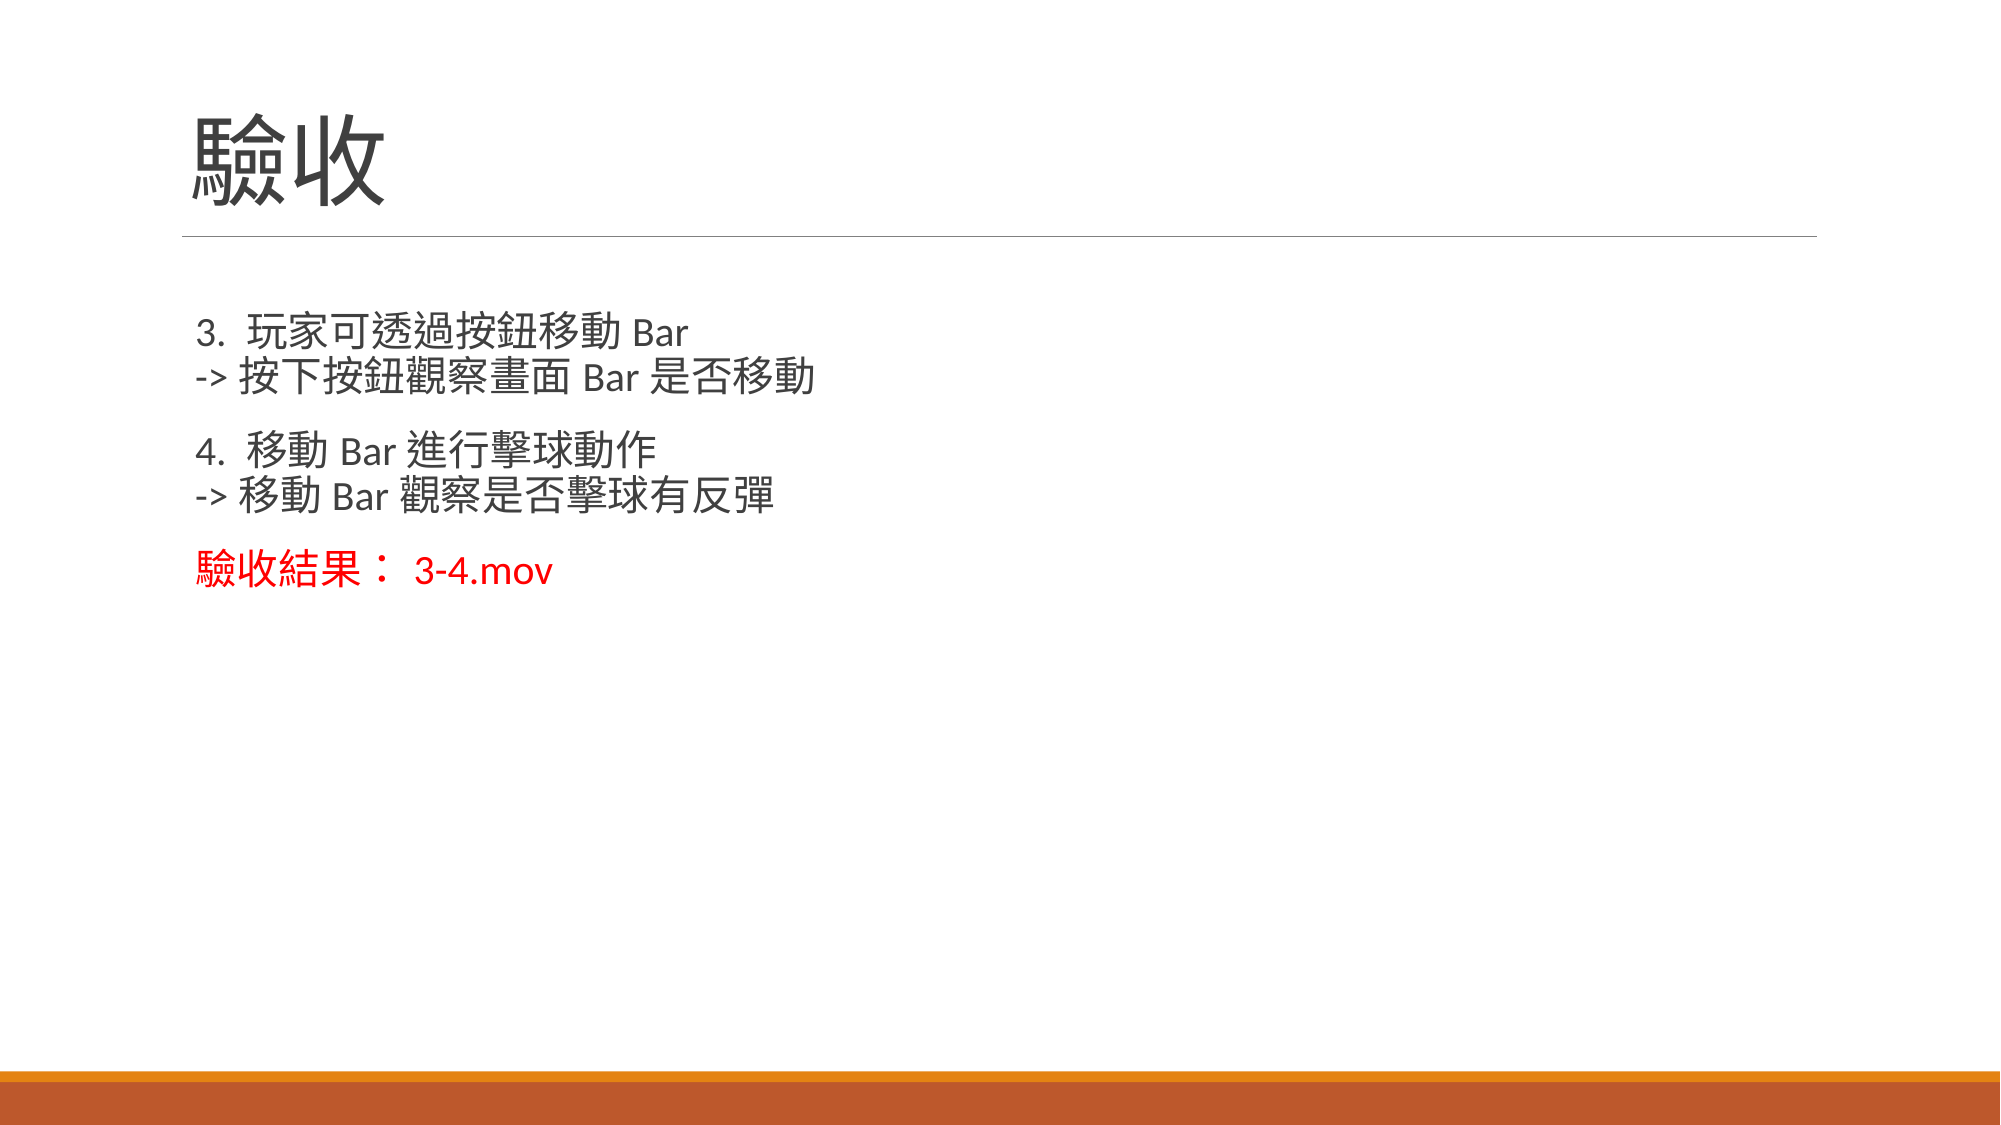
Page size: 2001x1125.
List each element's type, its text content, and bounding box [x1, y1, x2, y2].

title 驗收 [174, 0, 1825, 227]
list 3. 玩家可透過按鈕移動Bar ->按下按鈕觀察畫面Bar是否移動 4. 移動Bar進行擊球動作 ->移動Bar觀察是否擊球有反彈 驗收結果：3-4.mov [180, 302, 1830, 963]
